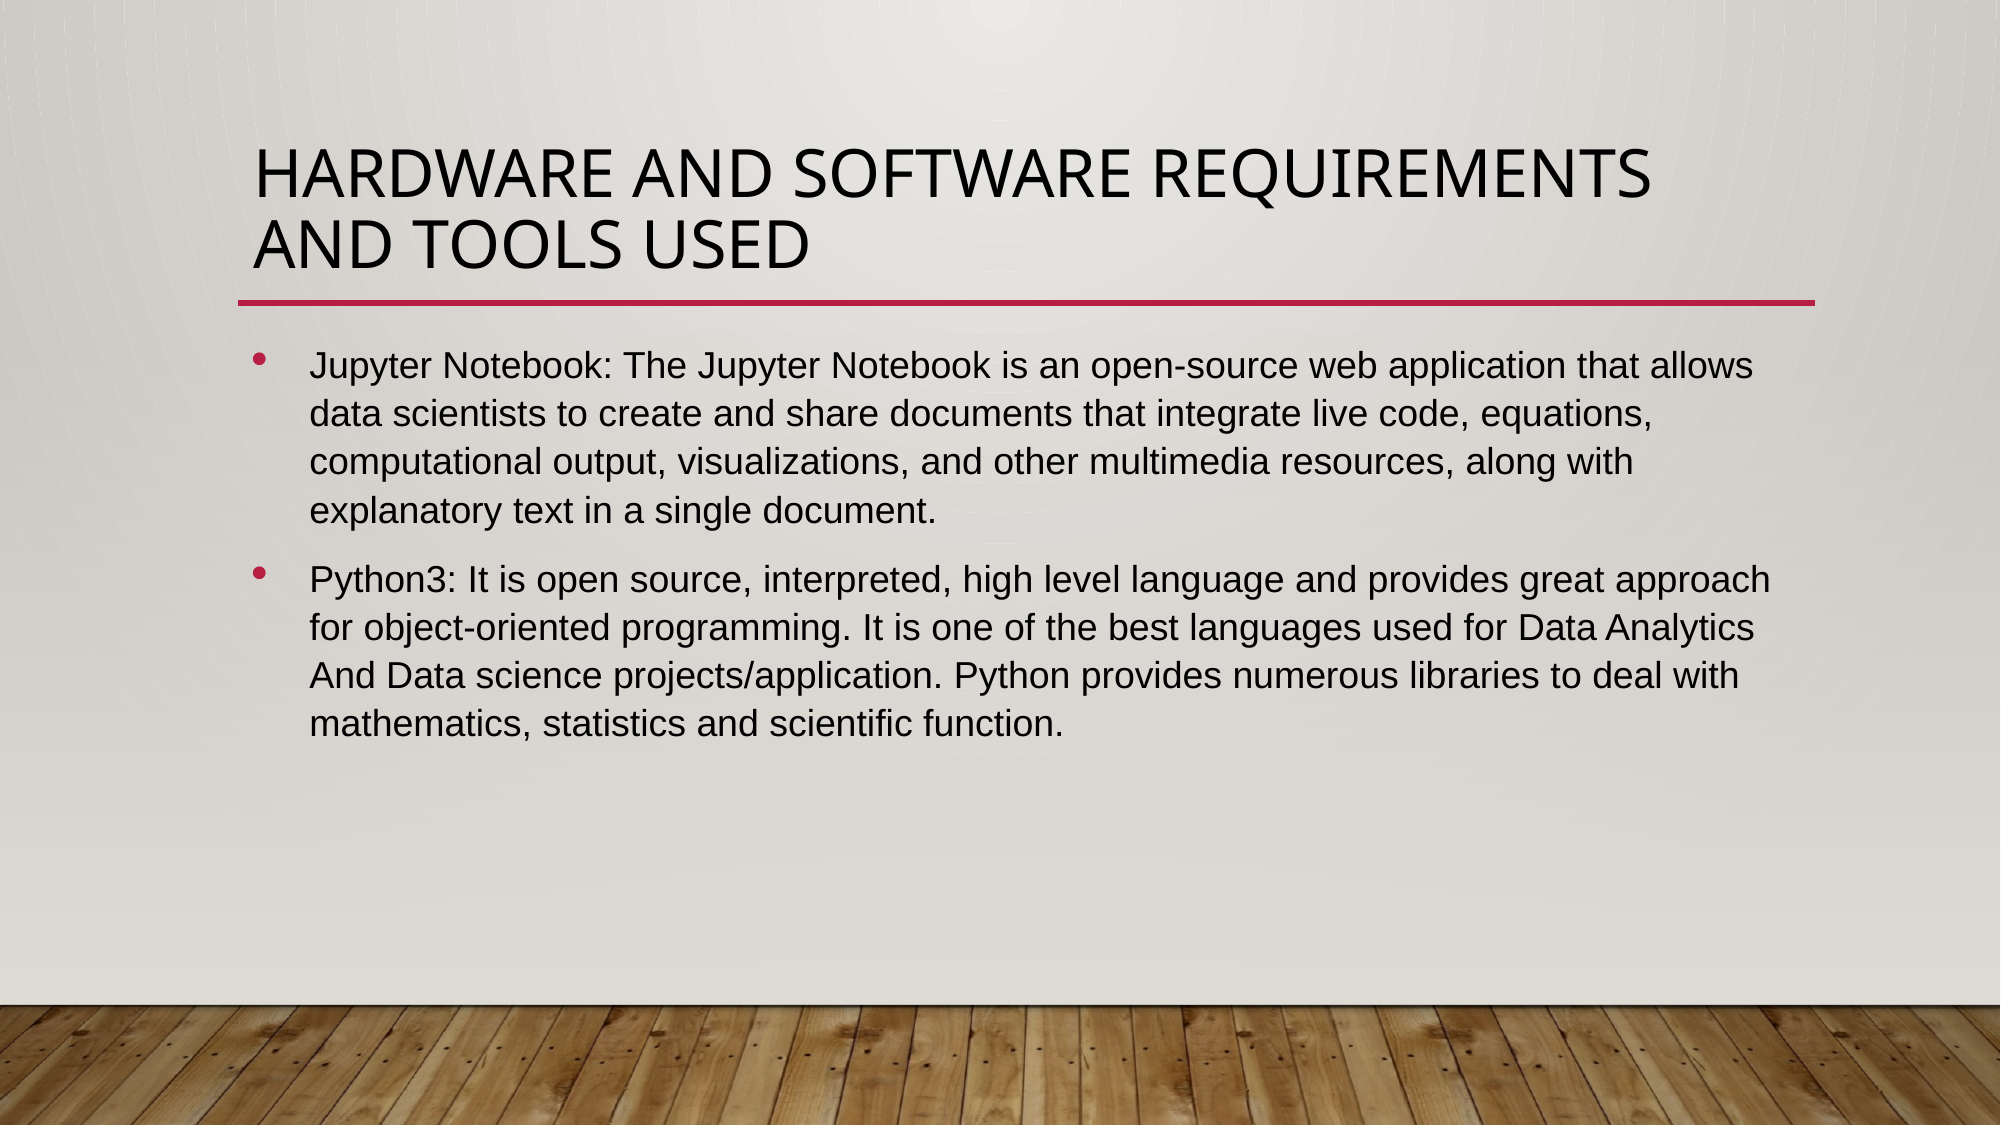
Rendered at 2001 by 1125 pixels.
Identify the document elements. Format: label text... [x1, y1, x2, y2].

picture [0, 1005, 2000, 1125]
list Jupyter Notebook: The Jupyter Notebook is an open-source web application that allows data scientists to create and share documents that integrate live code, equations, computational output, visualizations, and other multimedia resources, along with explanatory text in a single document. Python3: It is open source, interpreted, high level language and provides great approach for object-oriented programming. It is one of the best languages used for Data Analytics And Data science projects/application. Python provides numerous libraries to deal with mathematics, statistics and scientific function. [238, 330, 1814, 897]
title Hardware and Software Requirements and Tools Used [238, 131, 1814, 305]
